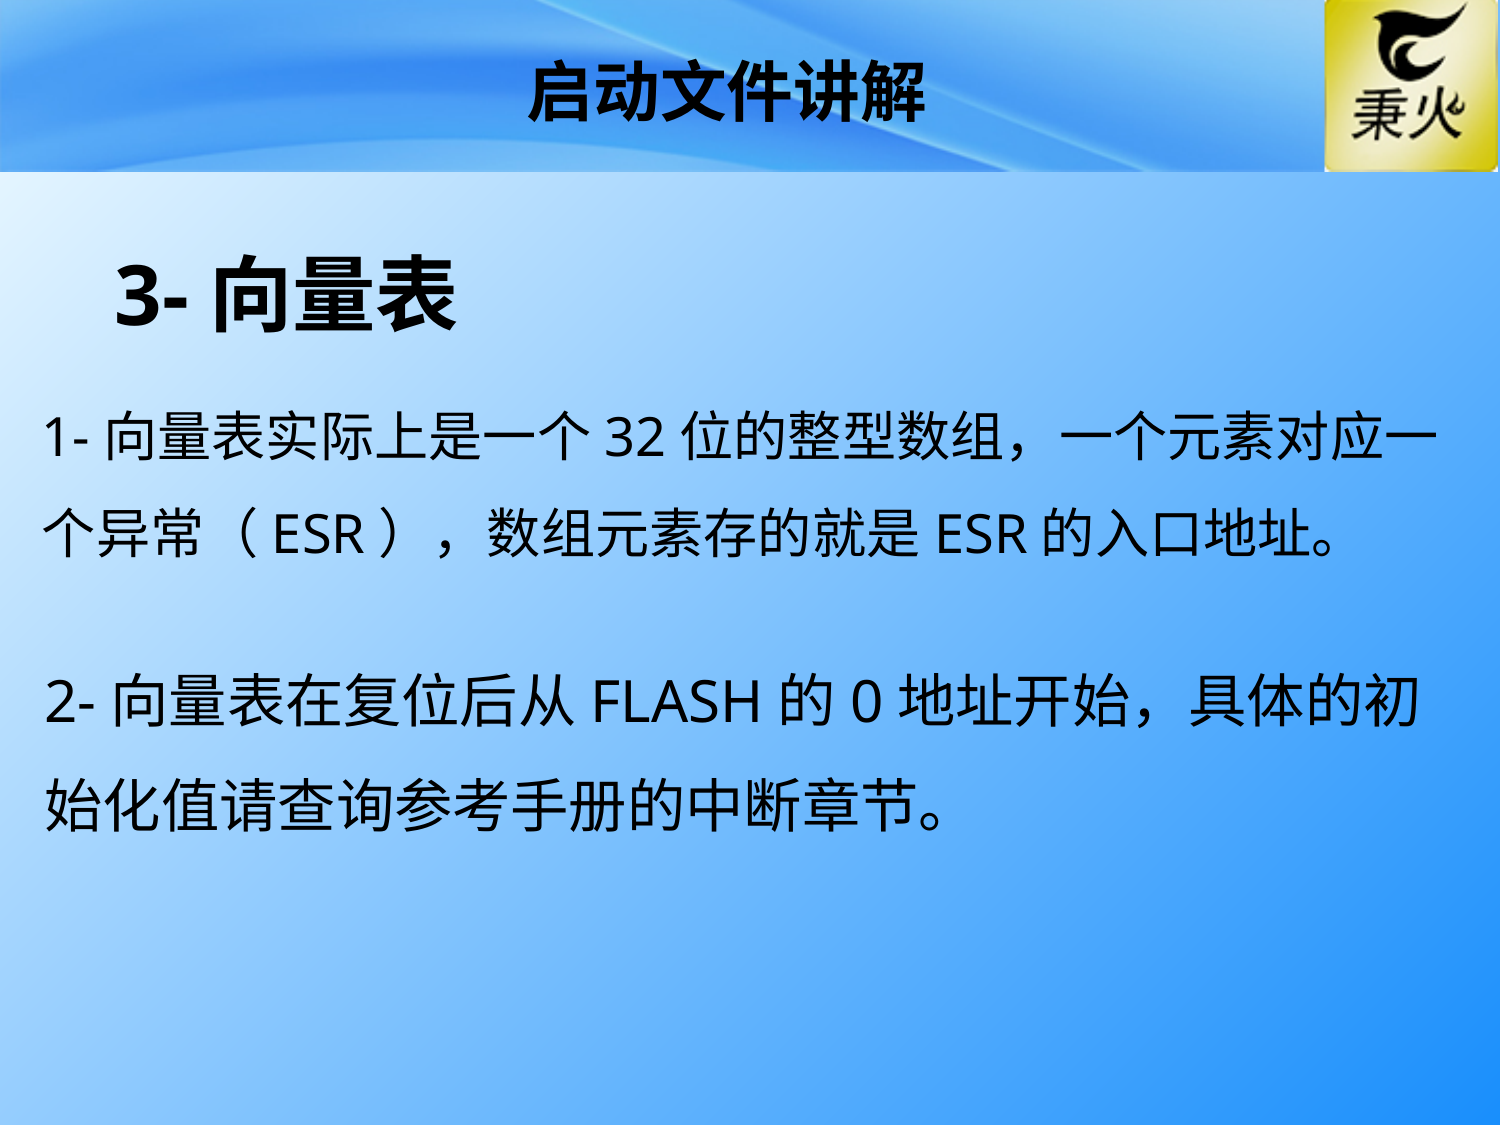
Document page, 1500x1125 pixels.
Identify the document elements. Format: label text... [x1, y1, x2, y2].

text_box 2-向量表在复位后从FLASH的0地址开始，具体的初始化值请查询参考手册的中断章节。 [29, 621, 1468, 847]
text_box 3-向量表 [100, 184, 656, 350]
picture [0, 0, 1498, 172]
text_box 1-向量表实际上是一个32位的整型数组，一个元素对应一个异常（ESR），数组元素存的就是ESR的入口地址。 [27, 362, 1495, 572]
